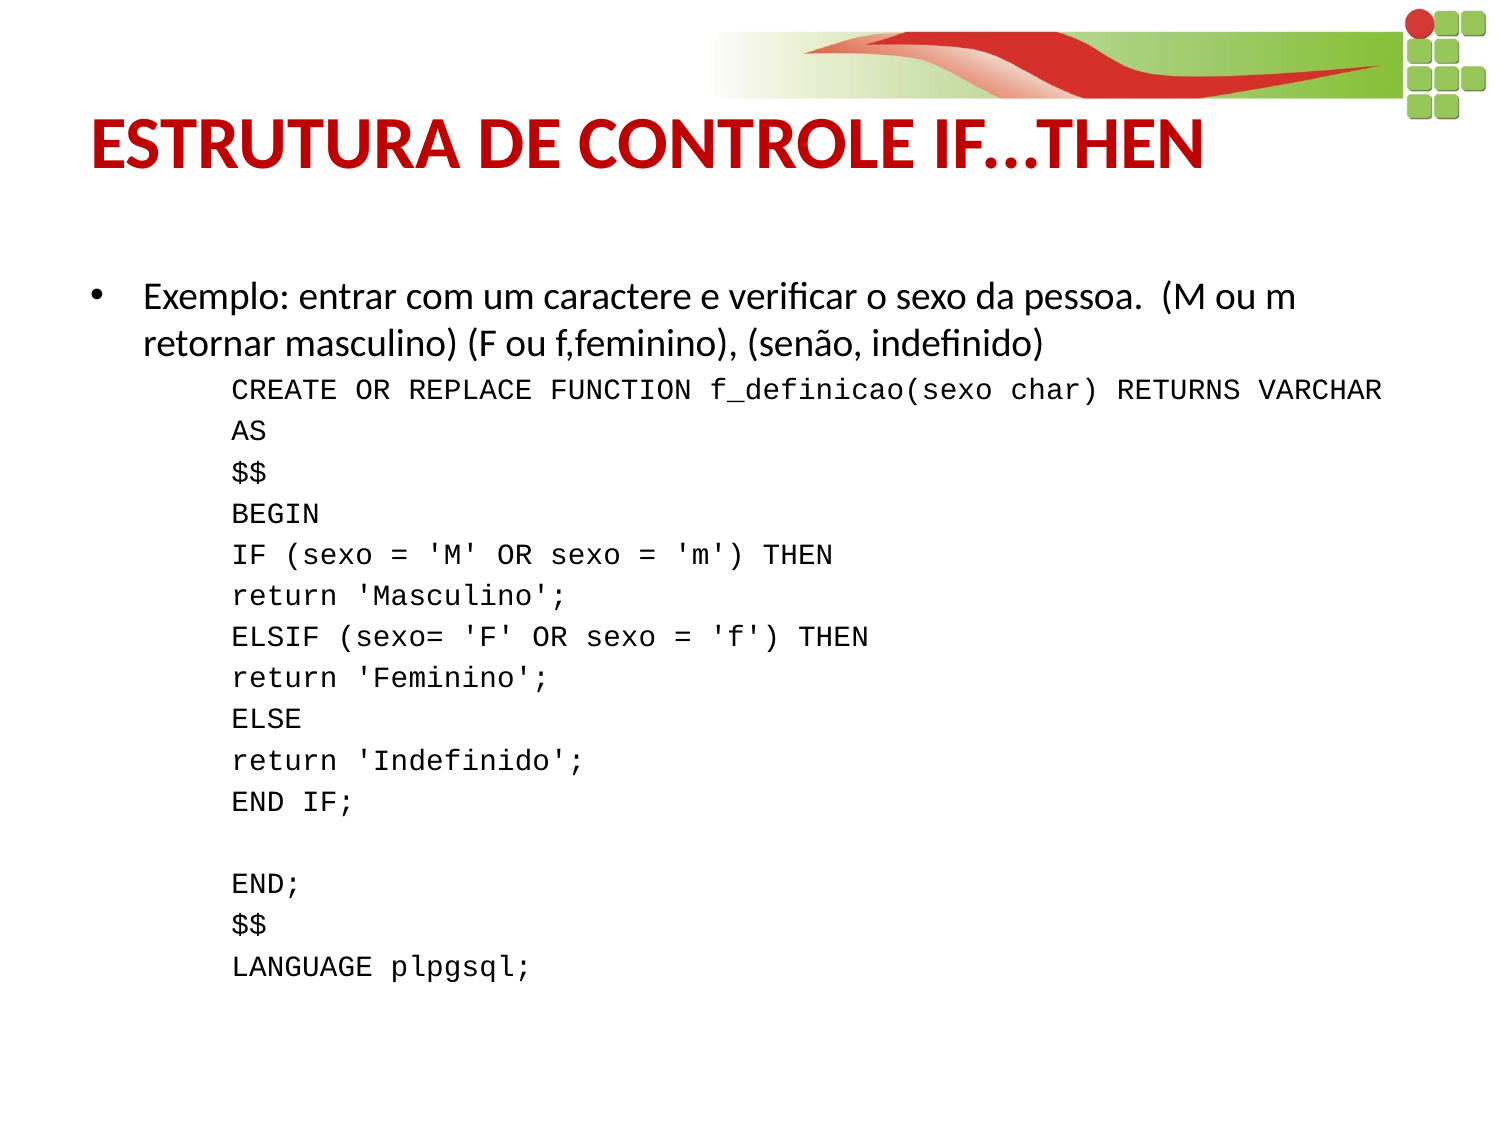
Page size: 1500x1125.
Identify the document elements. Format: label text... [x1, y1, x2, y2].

picture [703, 6, 1489, 122]
list Exemplo: entrar com um caractere e verificar o sexo da pessoa. (M ou m retornar masculino) (F ou f,feminino), (senão, indefinido) CREATE OR REPLACE FUNCTION f_definicao(sexo char) RETURNS VARCHAR AS $$ BEGIN IF (sexo = 'M' OR sexo = 'm') THEN return 'Masculino'; ELSIF (sexo= 'F' OR sexo = 'f') THEN return 'Feminino'; ELSE return 'Indefinido'; END IF; END; $$ LANGUAGE plpgsql; [75, 262, 1425, 1005]
title ESTRUTURA DE CONTROLE IF...THEN [75, 45, 1425, 233]
